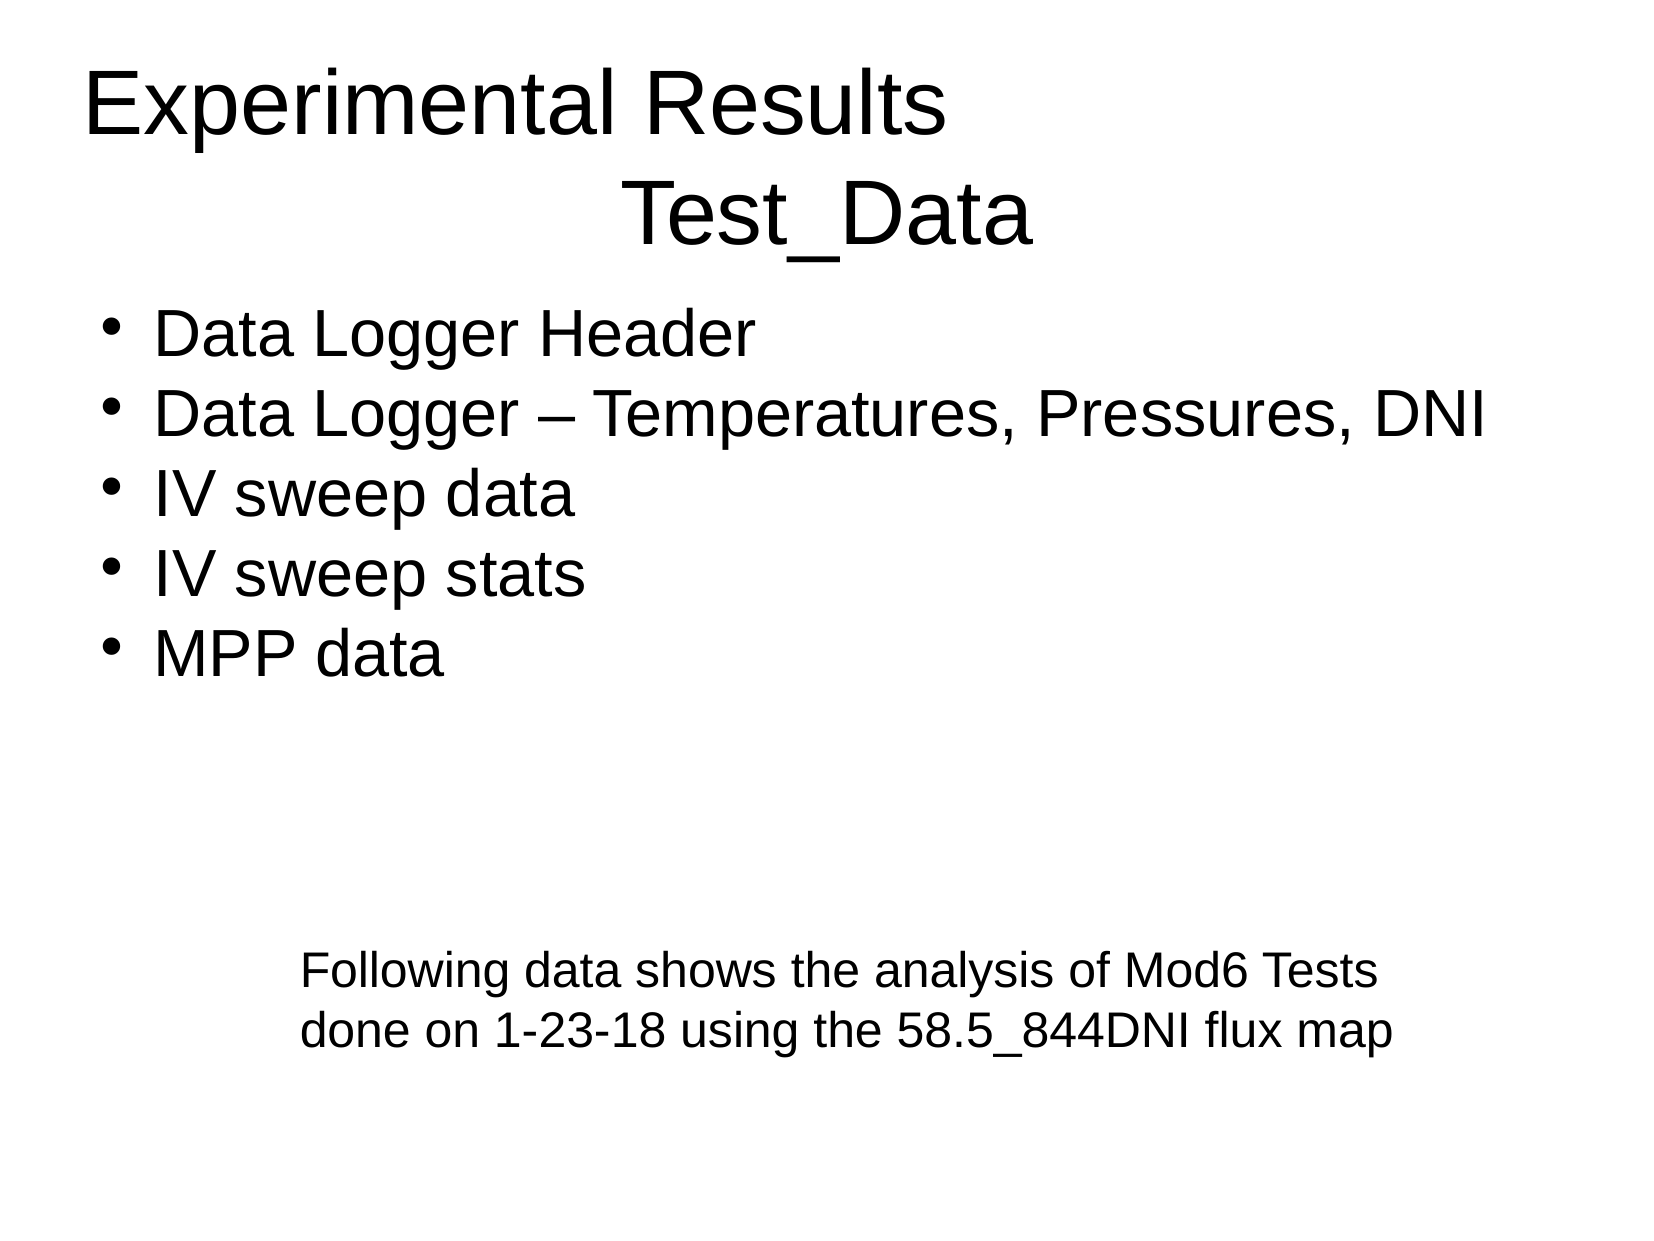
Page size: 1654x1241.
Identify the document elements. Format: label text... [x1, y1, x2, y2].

text_box Data Logger Header Data Logger – Temperatures, Pressures, DNI IV sweep data IV sweep stats MPP data [82, 290, 1571, 1010]
text_box Experimental Results Test_Data [82, 49, 1571, 257]
text_box Following data shows the analysis of Mod6 Tests done on 1-23-18 using the 58.5_844DNI flux map [285, 929, 1440, 1112]
